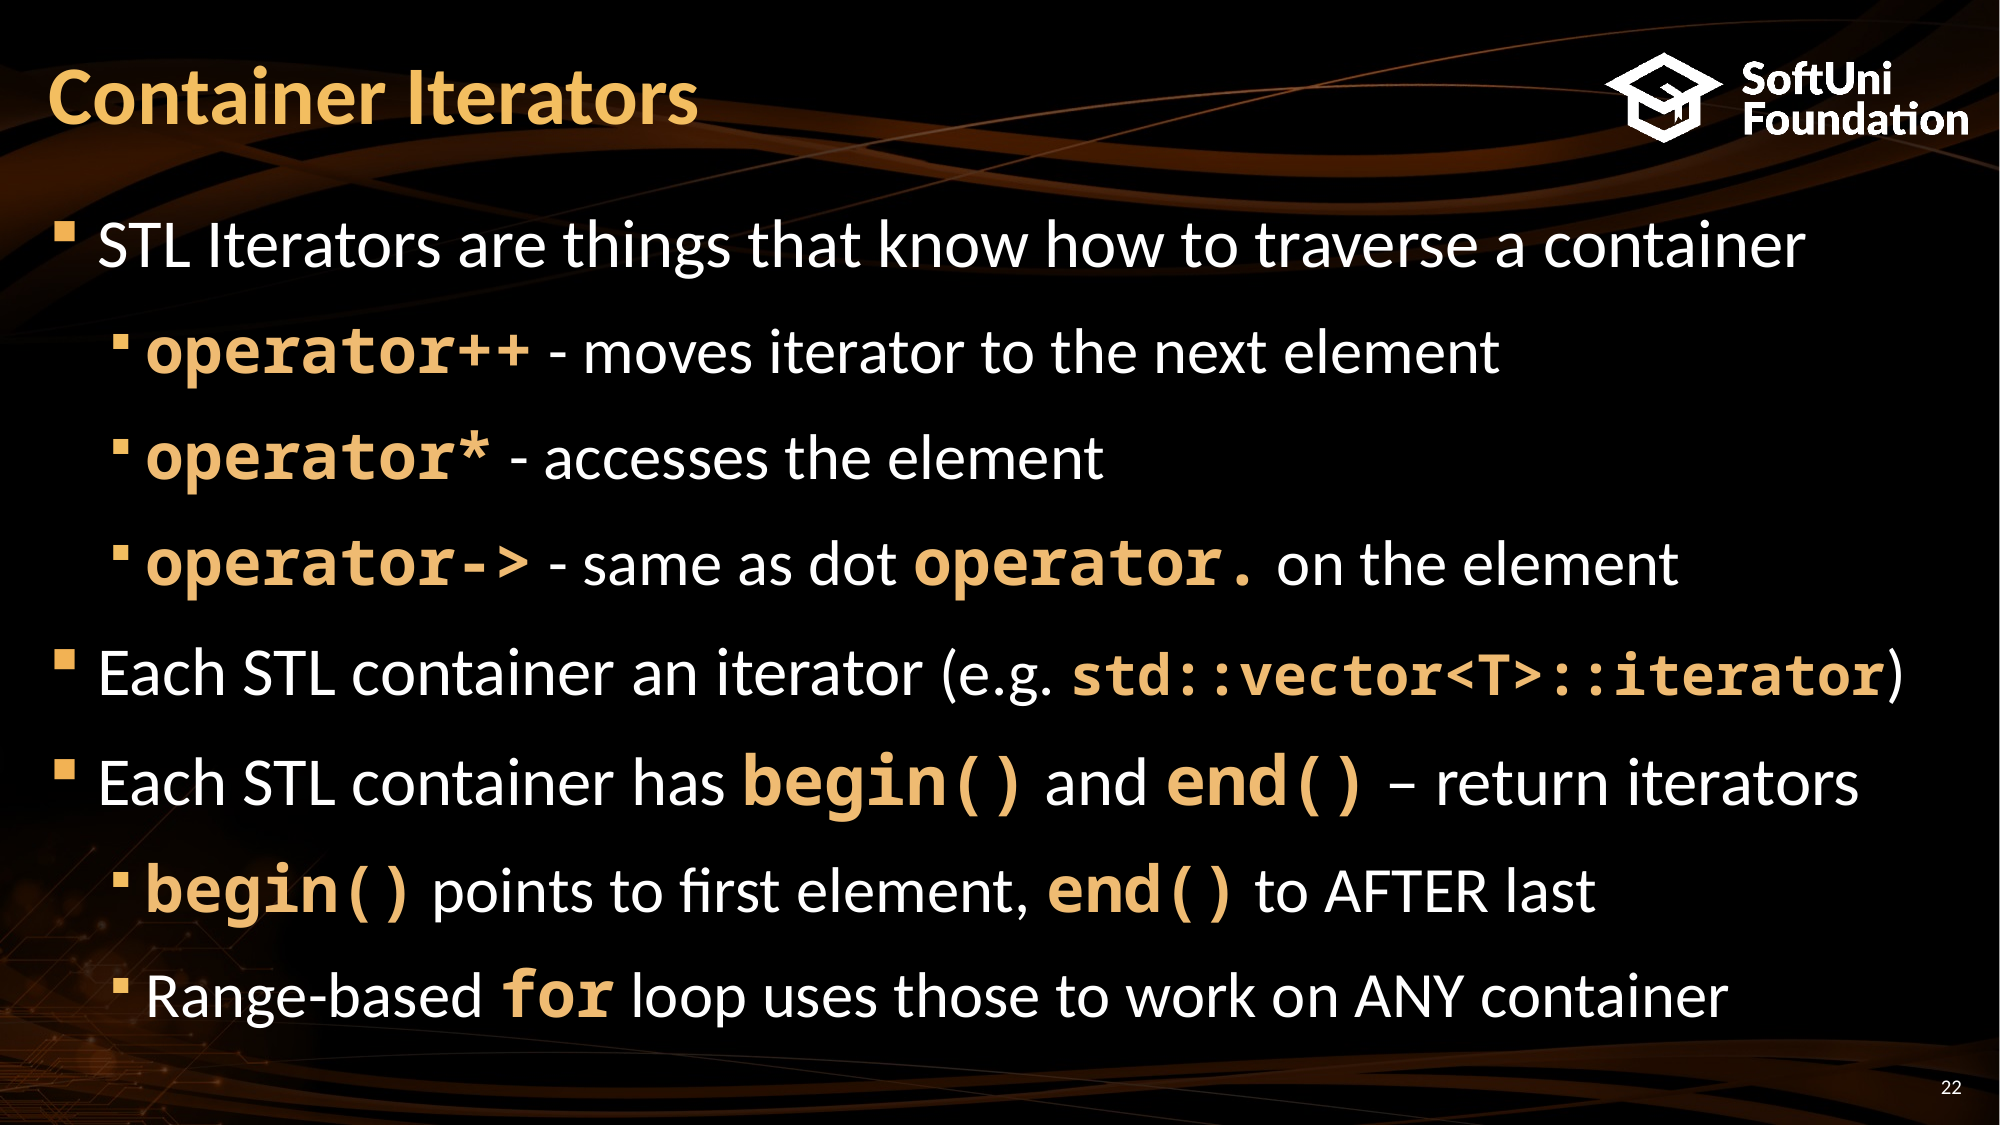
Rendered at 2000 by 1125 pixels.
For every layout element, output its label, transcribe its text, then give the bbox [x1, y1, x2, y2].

title Container Iterators [30, 6, 1602, 189]
picture [0, 0, 2000, 1125]
list STL Iterators are things that know how to traverse a container operator++ - moves iterator to the next element operator* - accesses the element operator-> - same as dot operator. on the element Each STL container an iterator (e.g. std::vector<T>::iterator) Each STL container has begin() and end() – return iterators begin() points to first element, end() to AFTER last Range-based for loop uses those to work on ANY container [31, 188, 1968, 1103]
